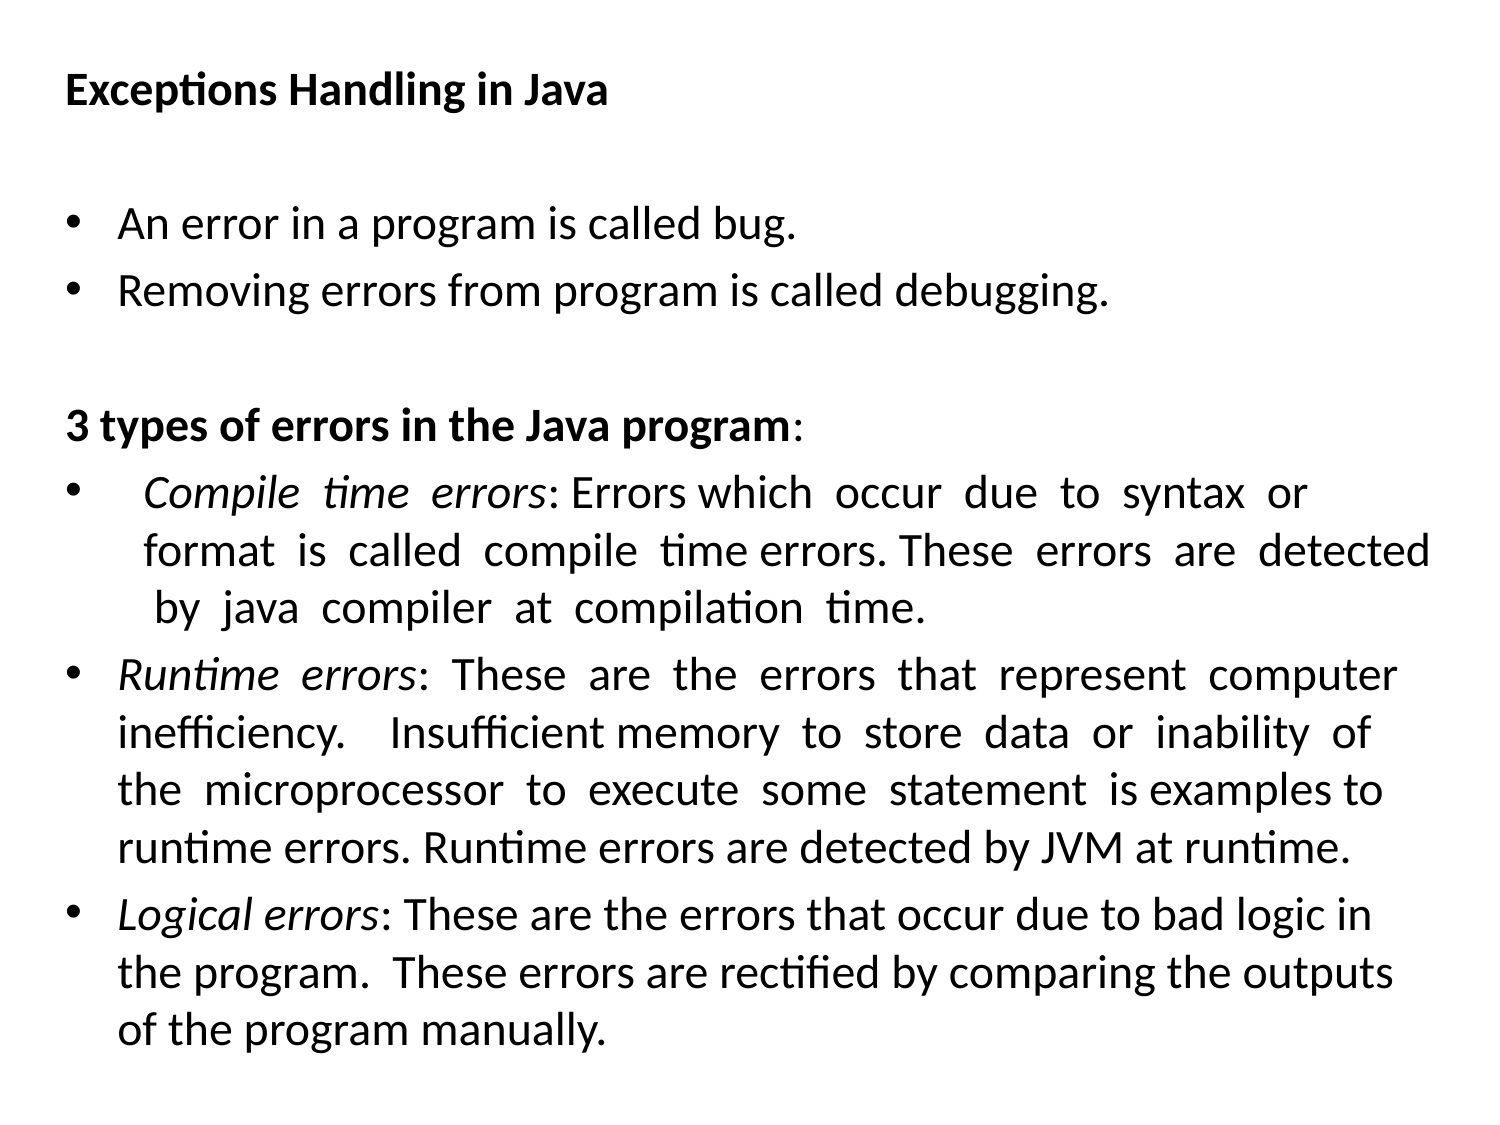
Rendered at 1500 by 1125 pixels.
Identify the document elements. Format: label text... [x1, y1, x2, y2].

list Exceptions Handling in Java An error in a program is called bug. Removing errors from program is called debugging. 3 types of errors in the Java program: Compile time errors: Errors which occur due to syntax or format is called compile time errors. These errors are detected by java compiler at compilation time. Runtime errors: These are the errors that represent computer inefficiency. Insufficient memory to store data or inability of the microprocessor to execute some statement is examples to runtime errors. Runtime errors are detected by JVM at runtime. Logical errors: These are the errors that occur due to bad logic in the program. These errors are rectified by comparing the outputs of the program manually. [50, 50, 1450, 1088]
